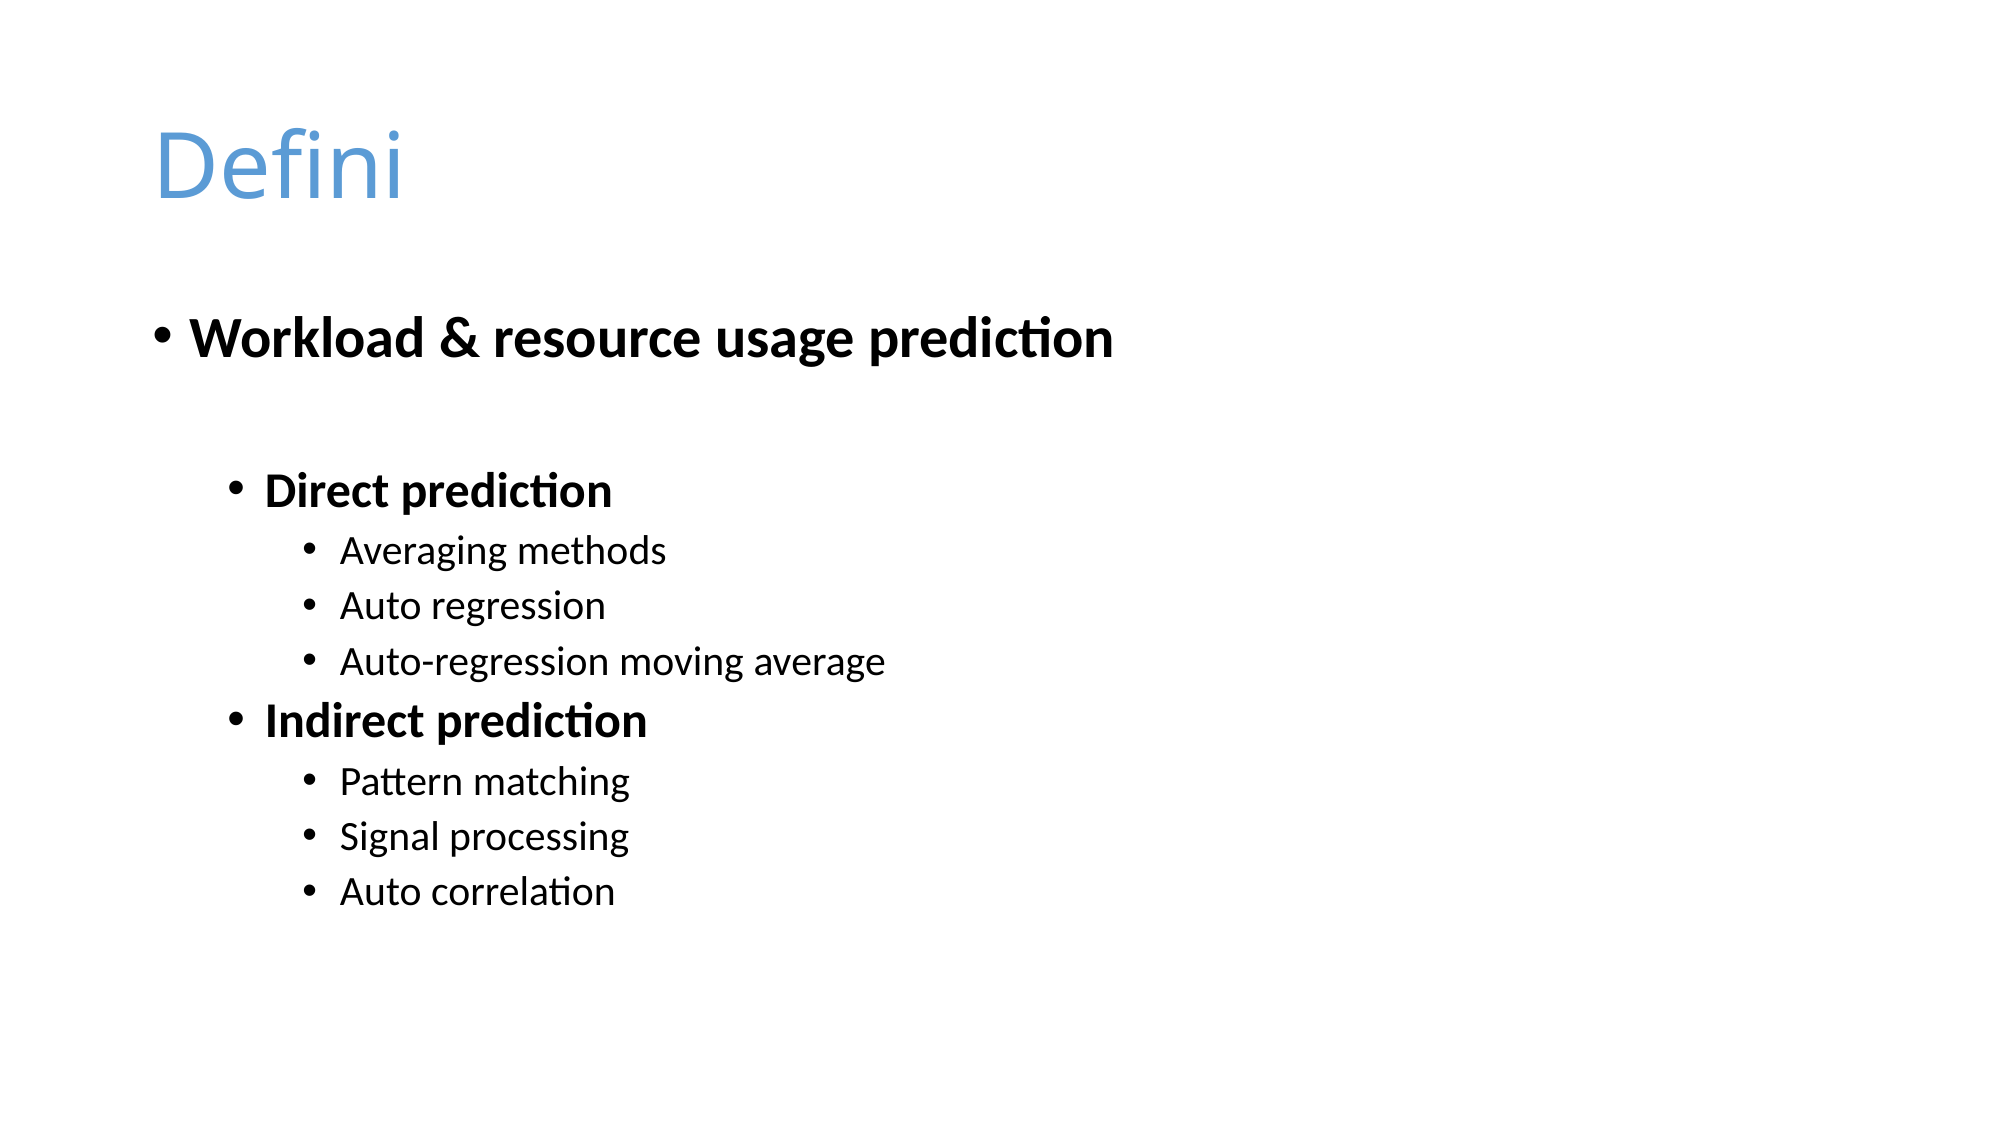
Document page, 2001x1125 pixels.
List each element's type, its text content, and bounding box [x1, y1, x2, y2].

title Defini [137, 59, 1863, 278]
list Workload & resource usage prediction Direct prediction Averaging methods Auto regression Auto-regression moving average Indirect prediction Pattern matching Signal processing Auto correlation [137, 299, 1952, 1014]
